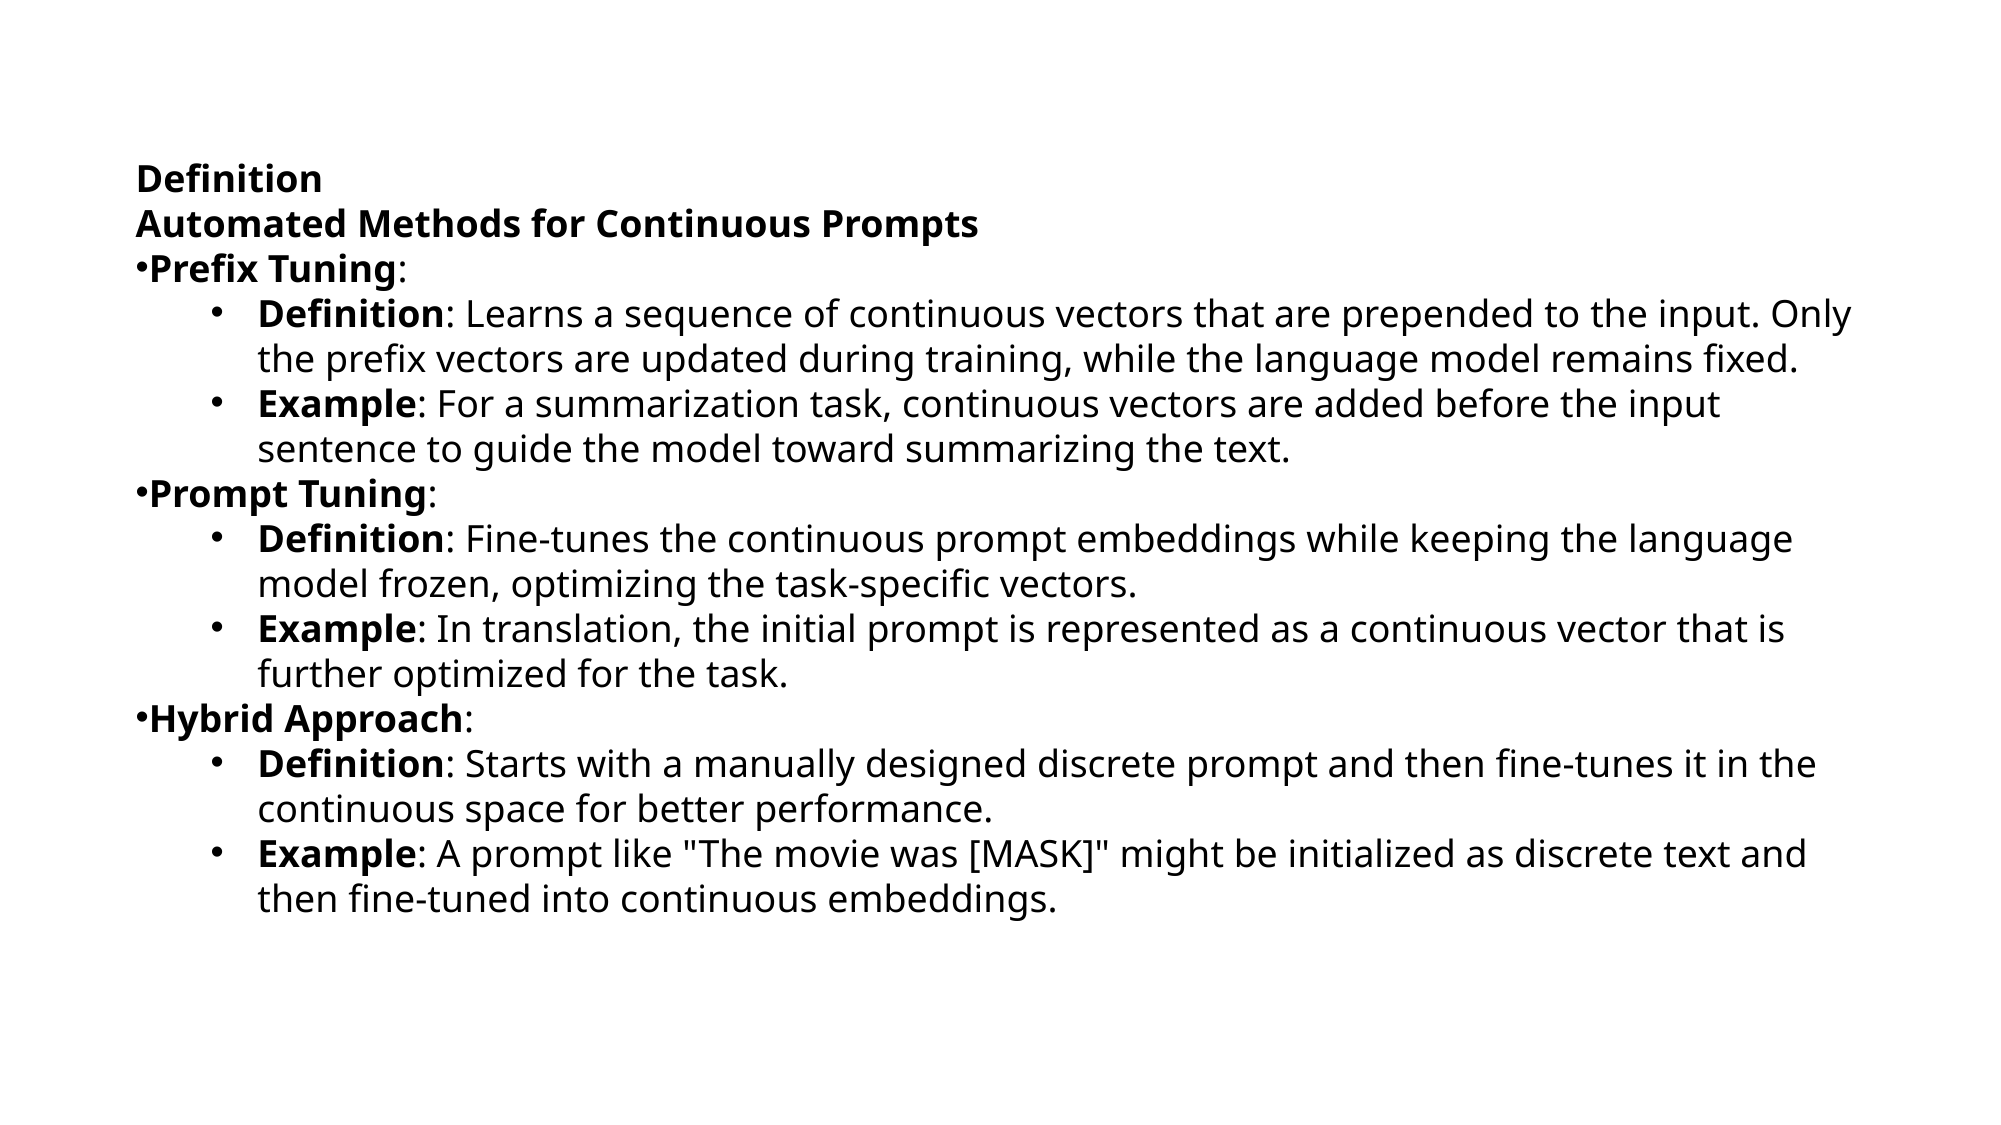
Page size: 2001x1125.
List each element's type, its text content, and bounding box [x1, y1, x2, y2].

text_box Definition Automated Methods for Continuous Prompts Prefix Tuning: Definition: Learns a sequence of continuous vectors that are prepended to the input. Only the prefix vectors are updated during training, while the language model remains fixed. Example: For a summarization task, continuous vectors are added before the input sentence to guide the model toward summarizing the text. Prompt Tuning: Definition: Fine-tunes the continuous prompt embeddings while keeping the language model frozen, optimizing the task-specific vectors. Example: In translation, the initial prompt is represented as a continuous vector that is further optimized for the task. Hybrid Approach: Definition: Starts with a manually designed discrete prompt and then fine-tunes it in the continuous space for better performance. Example: A prompt like "The movie was [MASK]" might be initialized as discrete text and then fine-tuned into continuous embeddings. [120, 147, 1882, 972]
